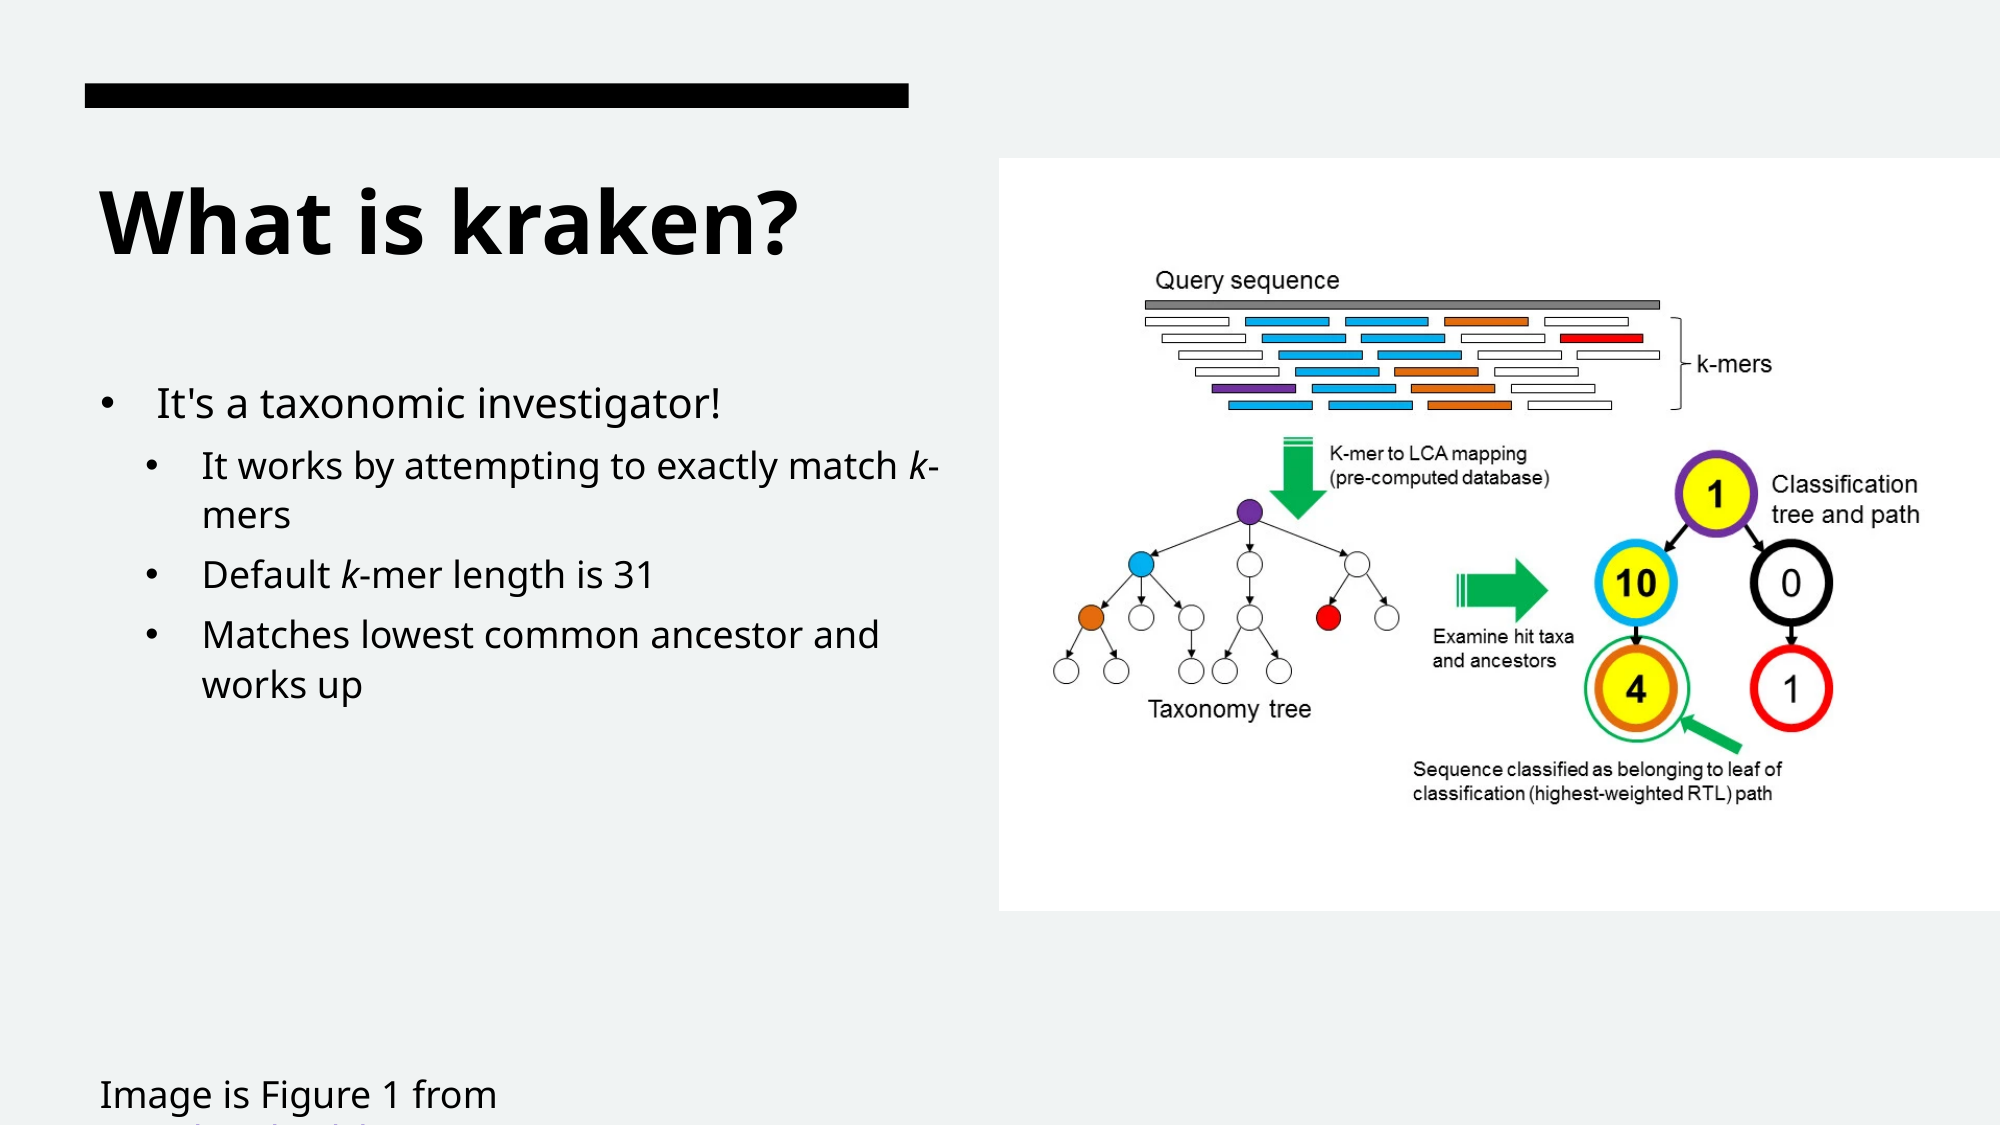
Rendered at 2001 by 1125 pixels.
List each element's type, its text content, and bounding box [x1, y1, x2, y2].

picture [999, 158, 2000, 911]
list It's a taxonomic investigator! It works by attempting to exactly match k-mers Default k-mer length is 31 Matches lowest common ancestor and works up [85, 364, 1001, 958]
text_box Image is Figure 1 from Wood and Salzberg 2014 [85, 1063, 901, 1125]
title What is kraken? [84, 159, 909, 341]
